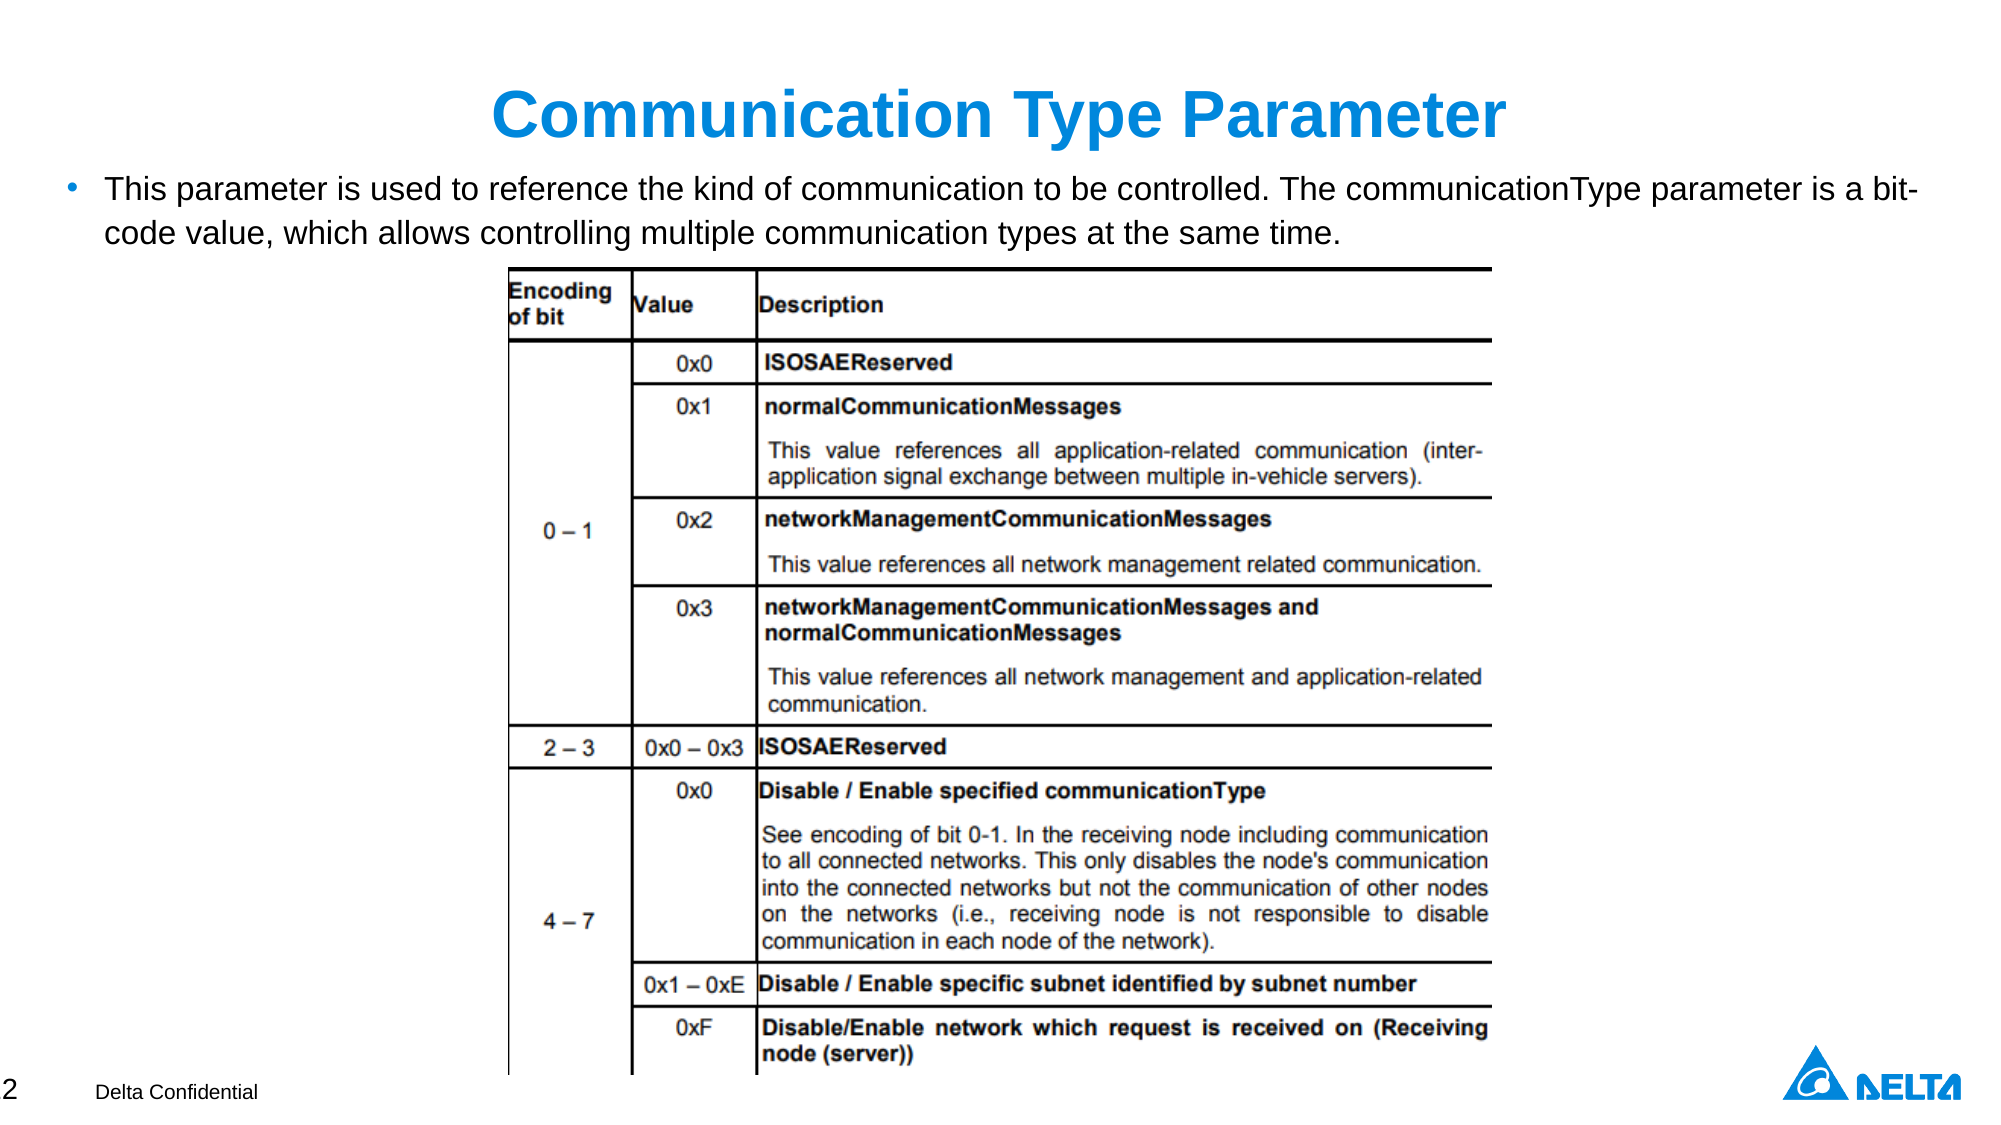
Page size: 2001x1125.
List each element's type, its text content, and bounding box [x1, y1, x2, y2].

list This parameter is used to reference the kind of communication to be controlled. The communicationType parameter is a bit-code value, which allows controlling multiple communication types at the same time. [66, 184, 1934, 969]
picture [1759, 1021, 1984, 1123]
title Communication Type Parameter [66, 72, 1934, 184]
picture [507, 267, 1492, 1075]
